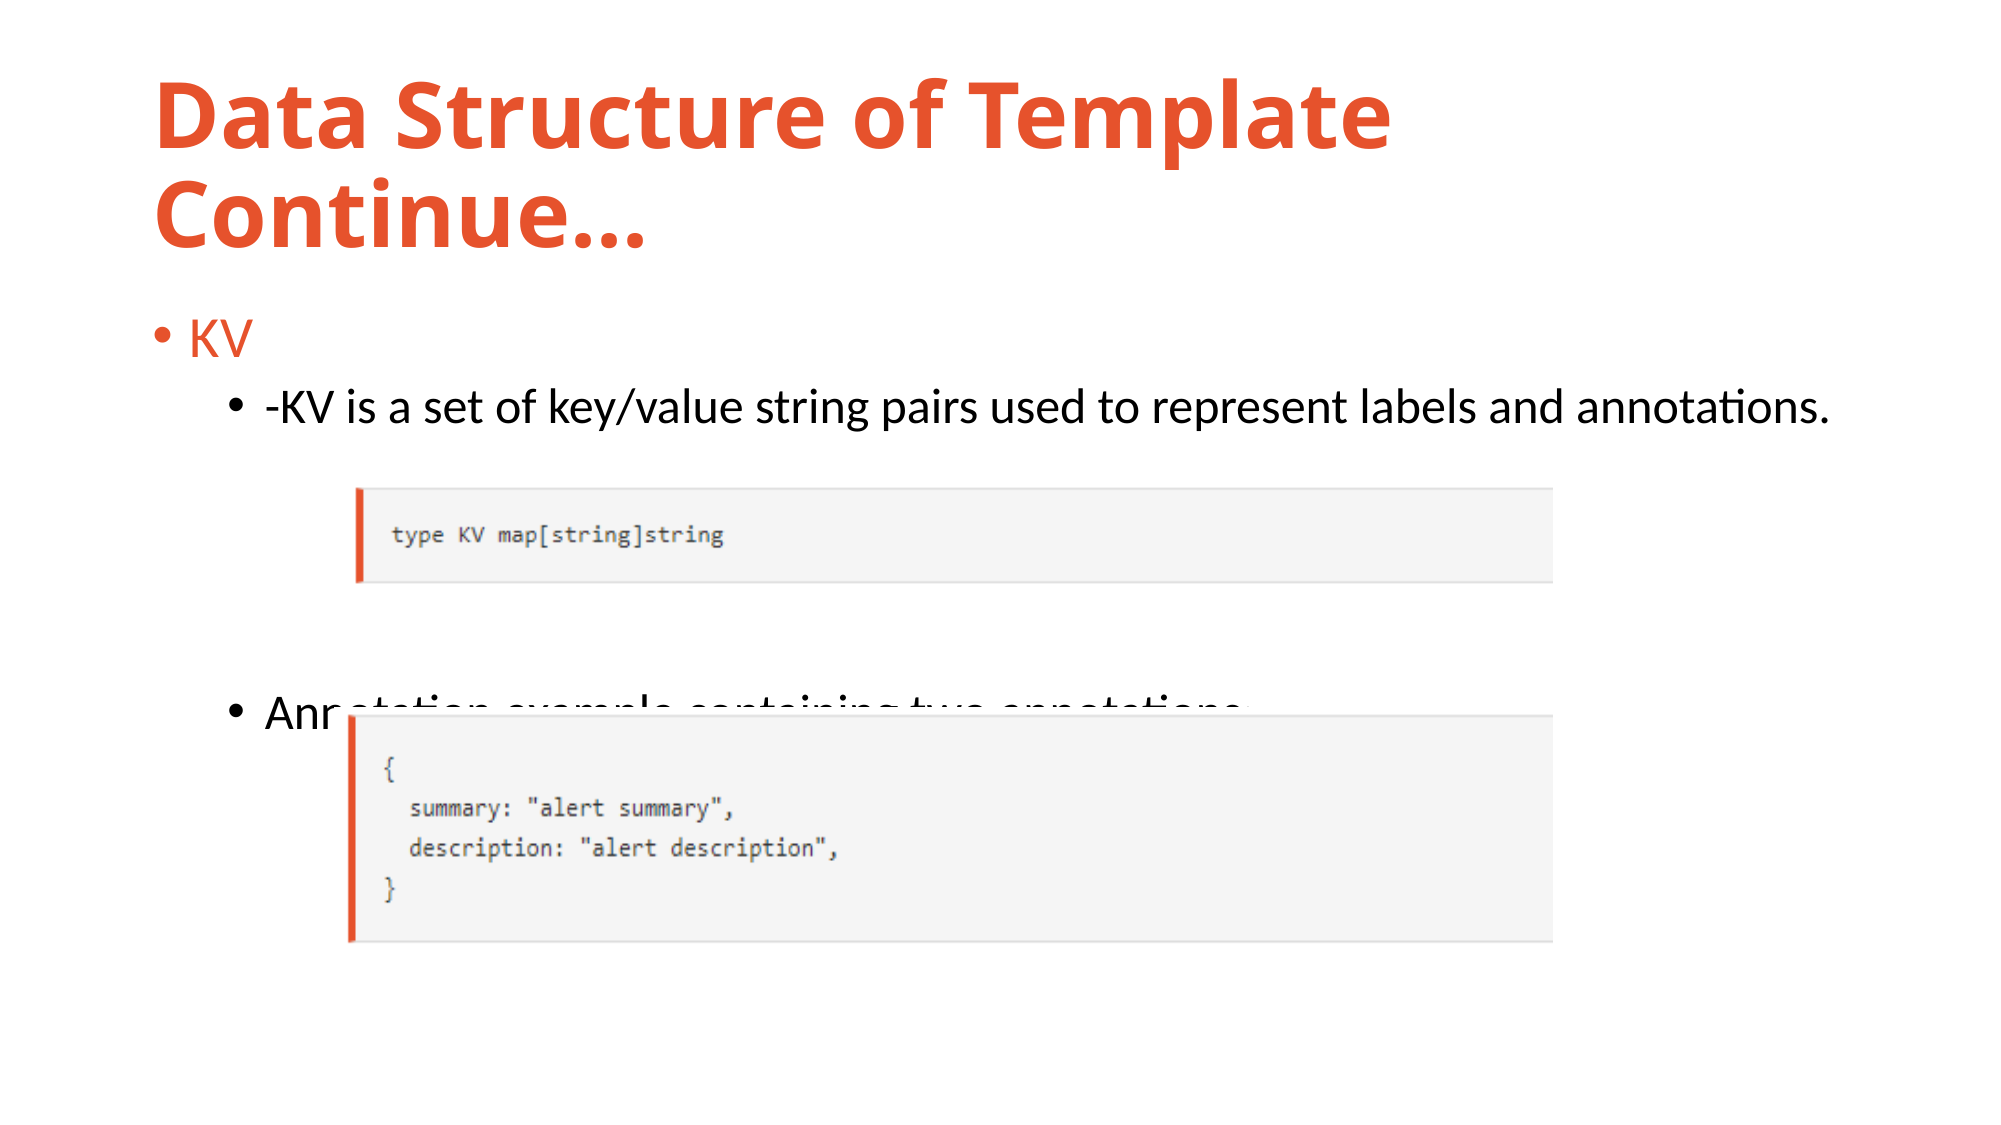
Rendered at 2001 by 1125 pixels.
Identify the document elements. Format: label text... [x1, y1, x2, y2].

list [334, 477, 1553, 593]
picture [334, 707, 1553, 958]
title Data Structure of Template Continue... [137, 59, 1863, 278]
list KV -KV is a set of key/value string pairs used to represent labels and annotations. Annotation example containing two annotations: [137, 299, 1881, 1014]
